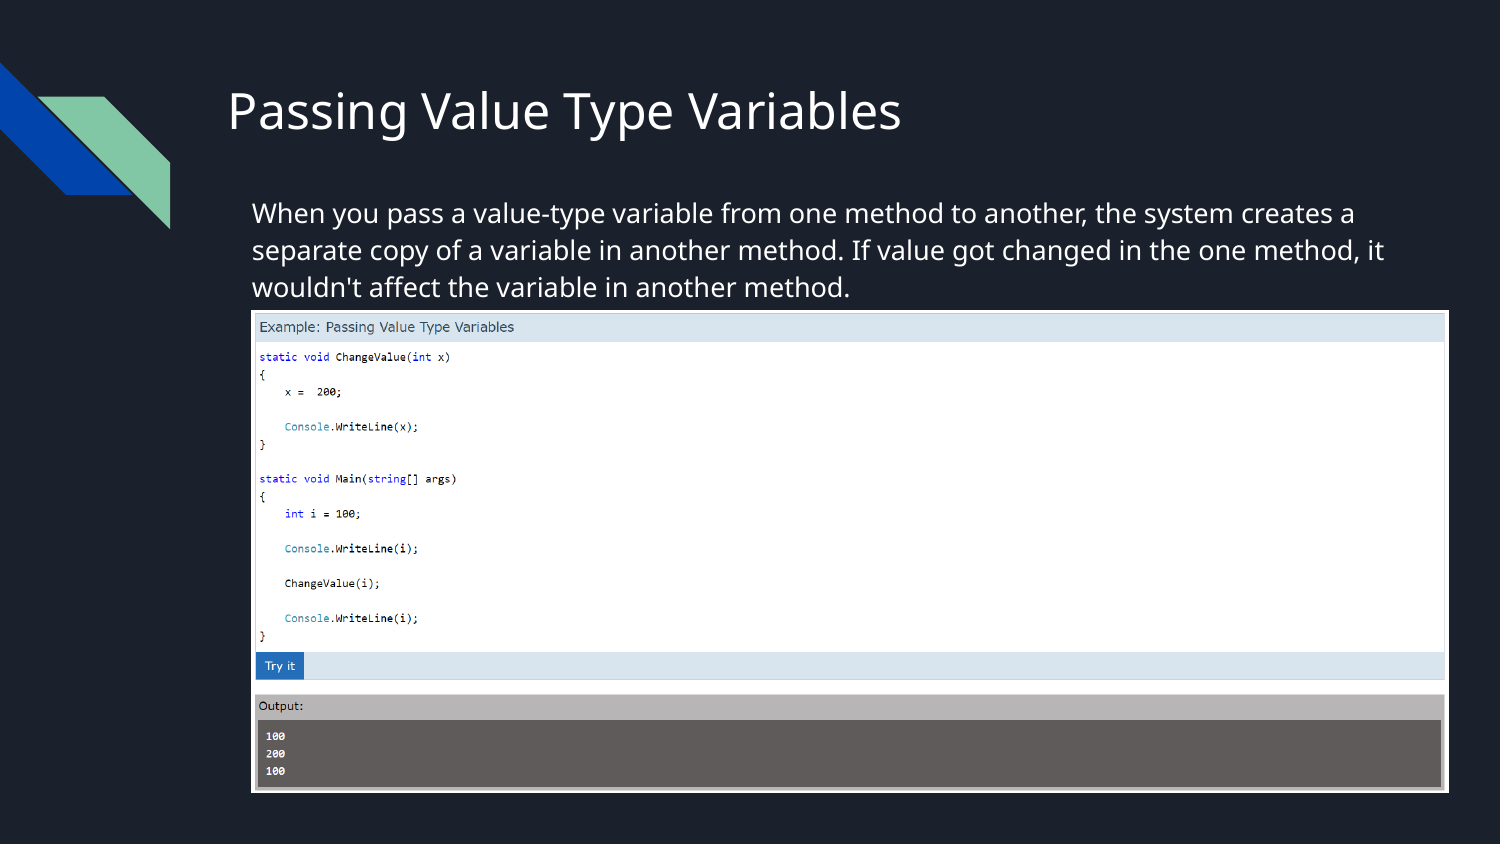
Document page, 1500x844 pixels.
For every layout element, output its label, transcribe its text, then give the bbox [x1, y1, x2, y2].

list When you pass a value-type variable from one method to another, the system creates a separate copy of a variable in another method. If value got changed in the one method, it wouldn't affect the variable in another method. [212, 176, 1476, 311]
title Passing Value Type Variables [212, 64, 1368, 176]
picture [251, 310, 1449, 793]
